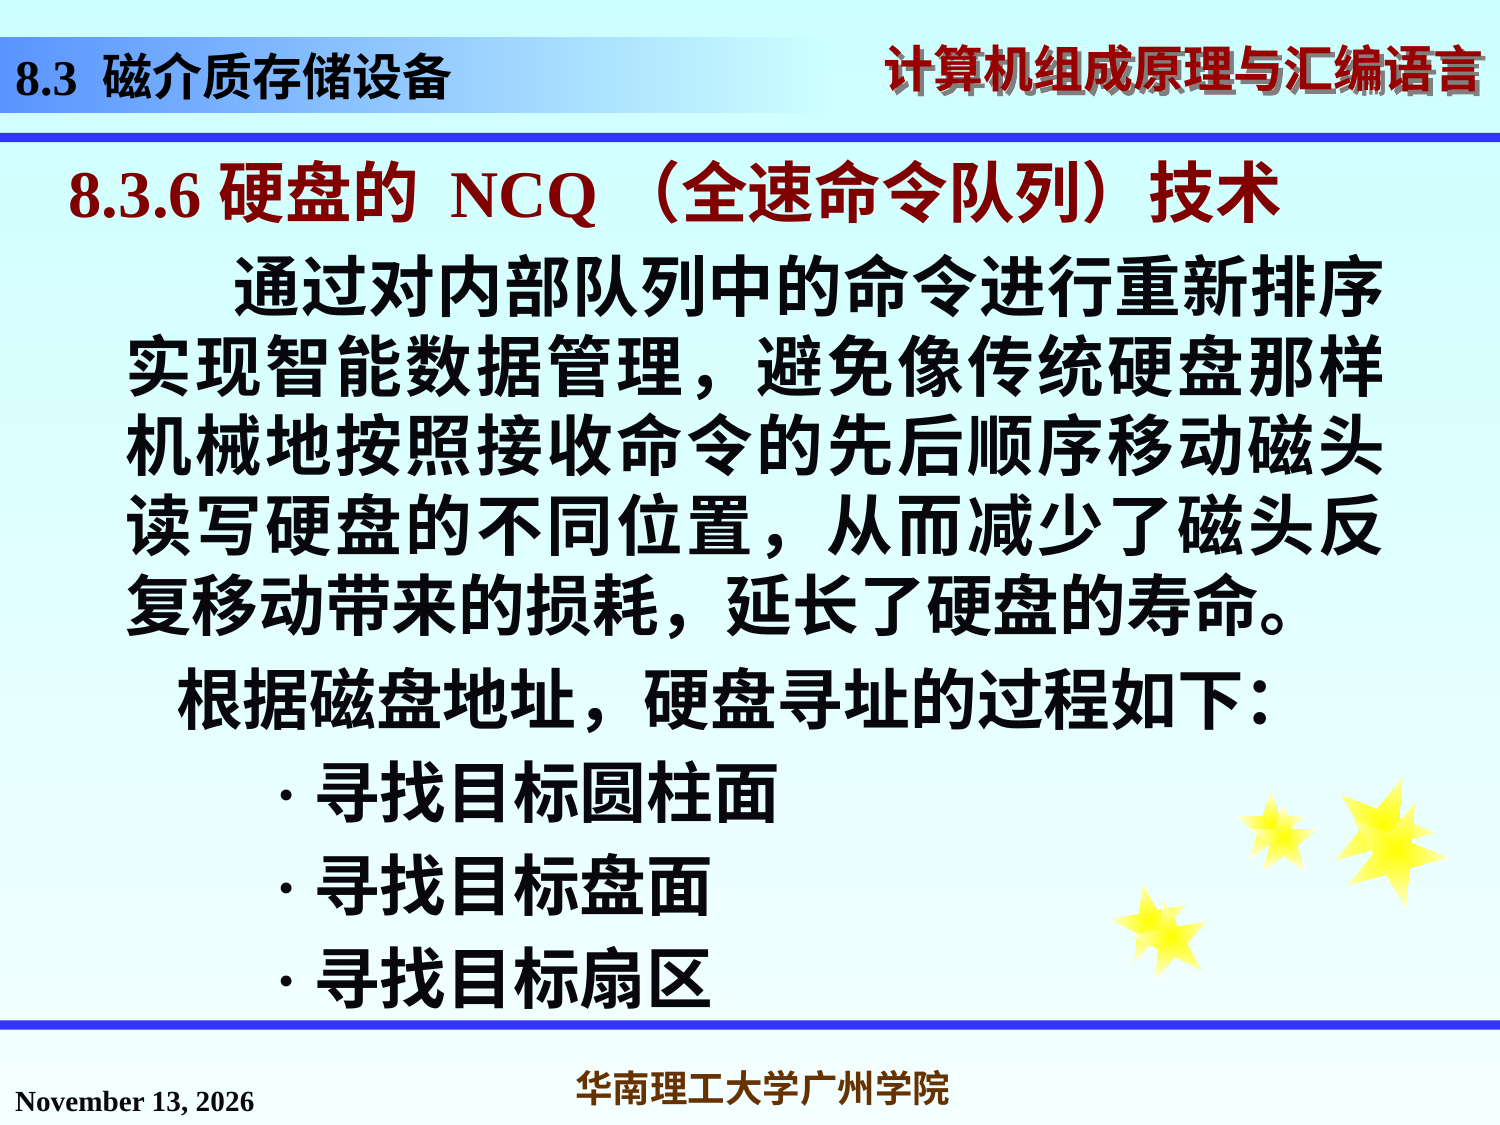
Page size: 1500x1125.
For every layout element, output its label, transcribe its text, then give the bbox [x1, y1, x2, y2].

footer 华南理工大学广州学院 [525, 1050, 1000, 1125]
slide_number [0, 1050, 337, 1125]
list 8.3.6硬盘的 NCQ（全速命令队列）技术 通过对内部队列中的命令进行重新排序实现智能数据管理，避免像传统硬盘那样机械地按照接收命令的先后顺序移动磁头读写硬盘的不同位置，从而减少了磁头反复移动带来的损耗，延长了硬盘的寿命。 根据磁盘地址，硬盘寻址的过程如下： ·寻找目标圆柱面 ·寻找目标盘面 ·寻找目标扇区 [53, 143, 1400, 1038]
title 8.3 磁介质存储设备 [0, 37, 825, 113]
